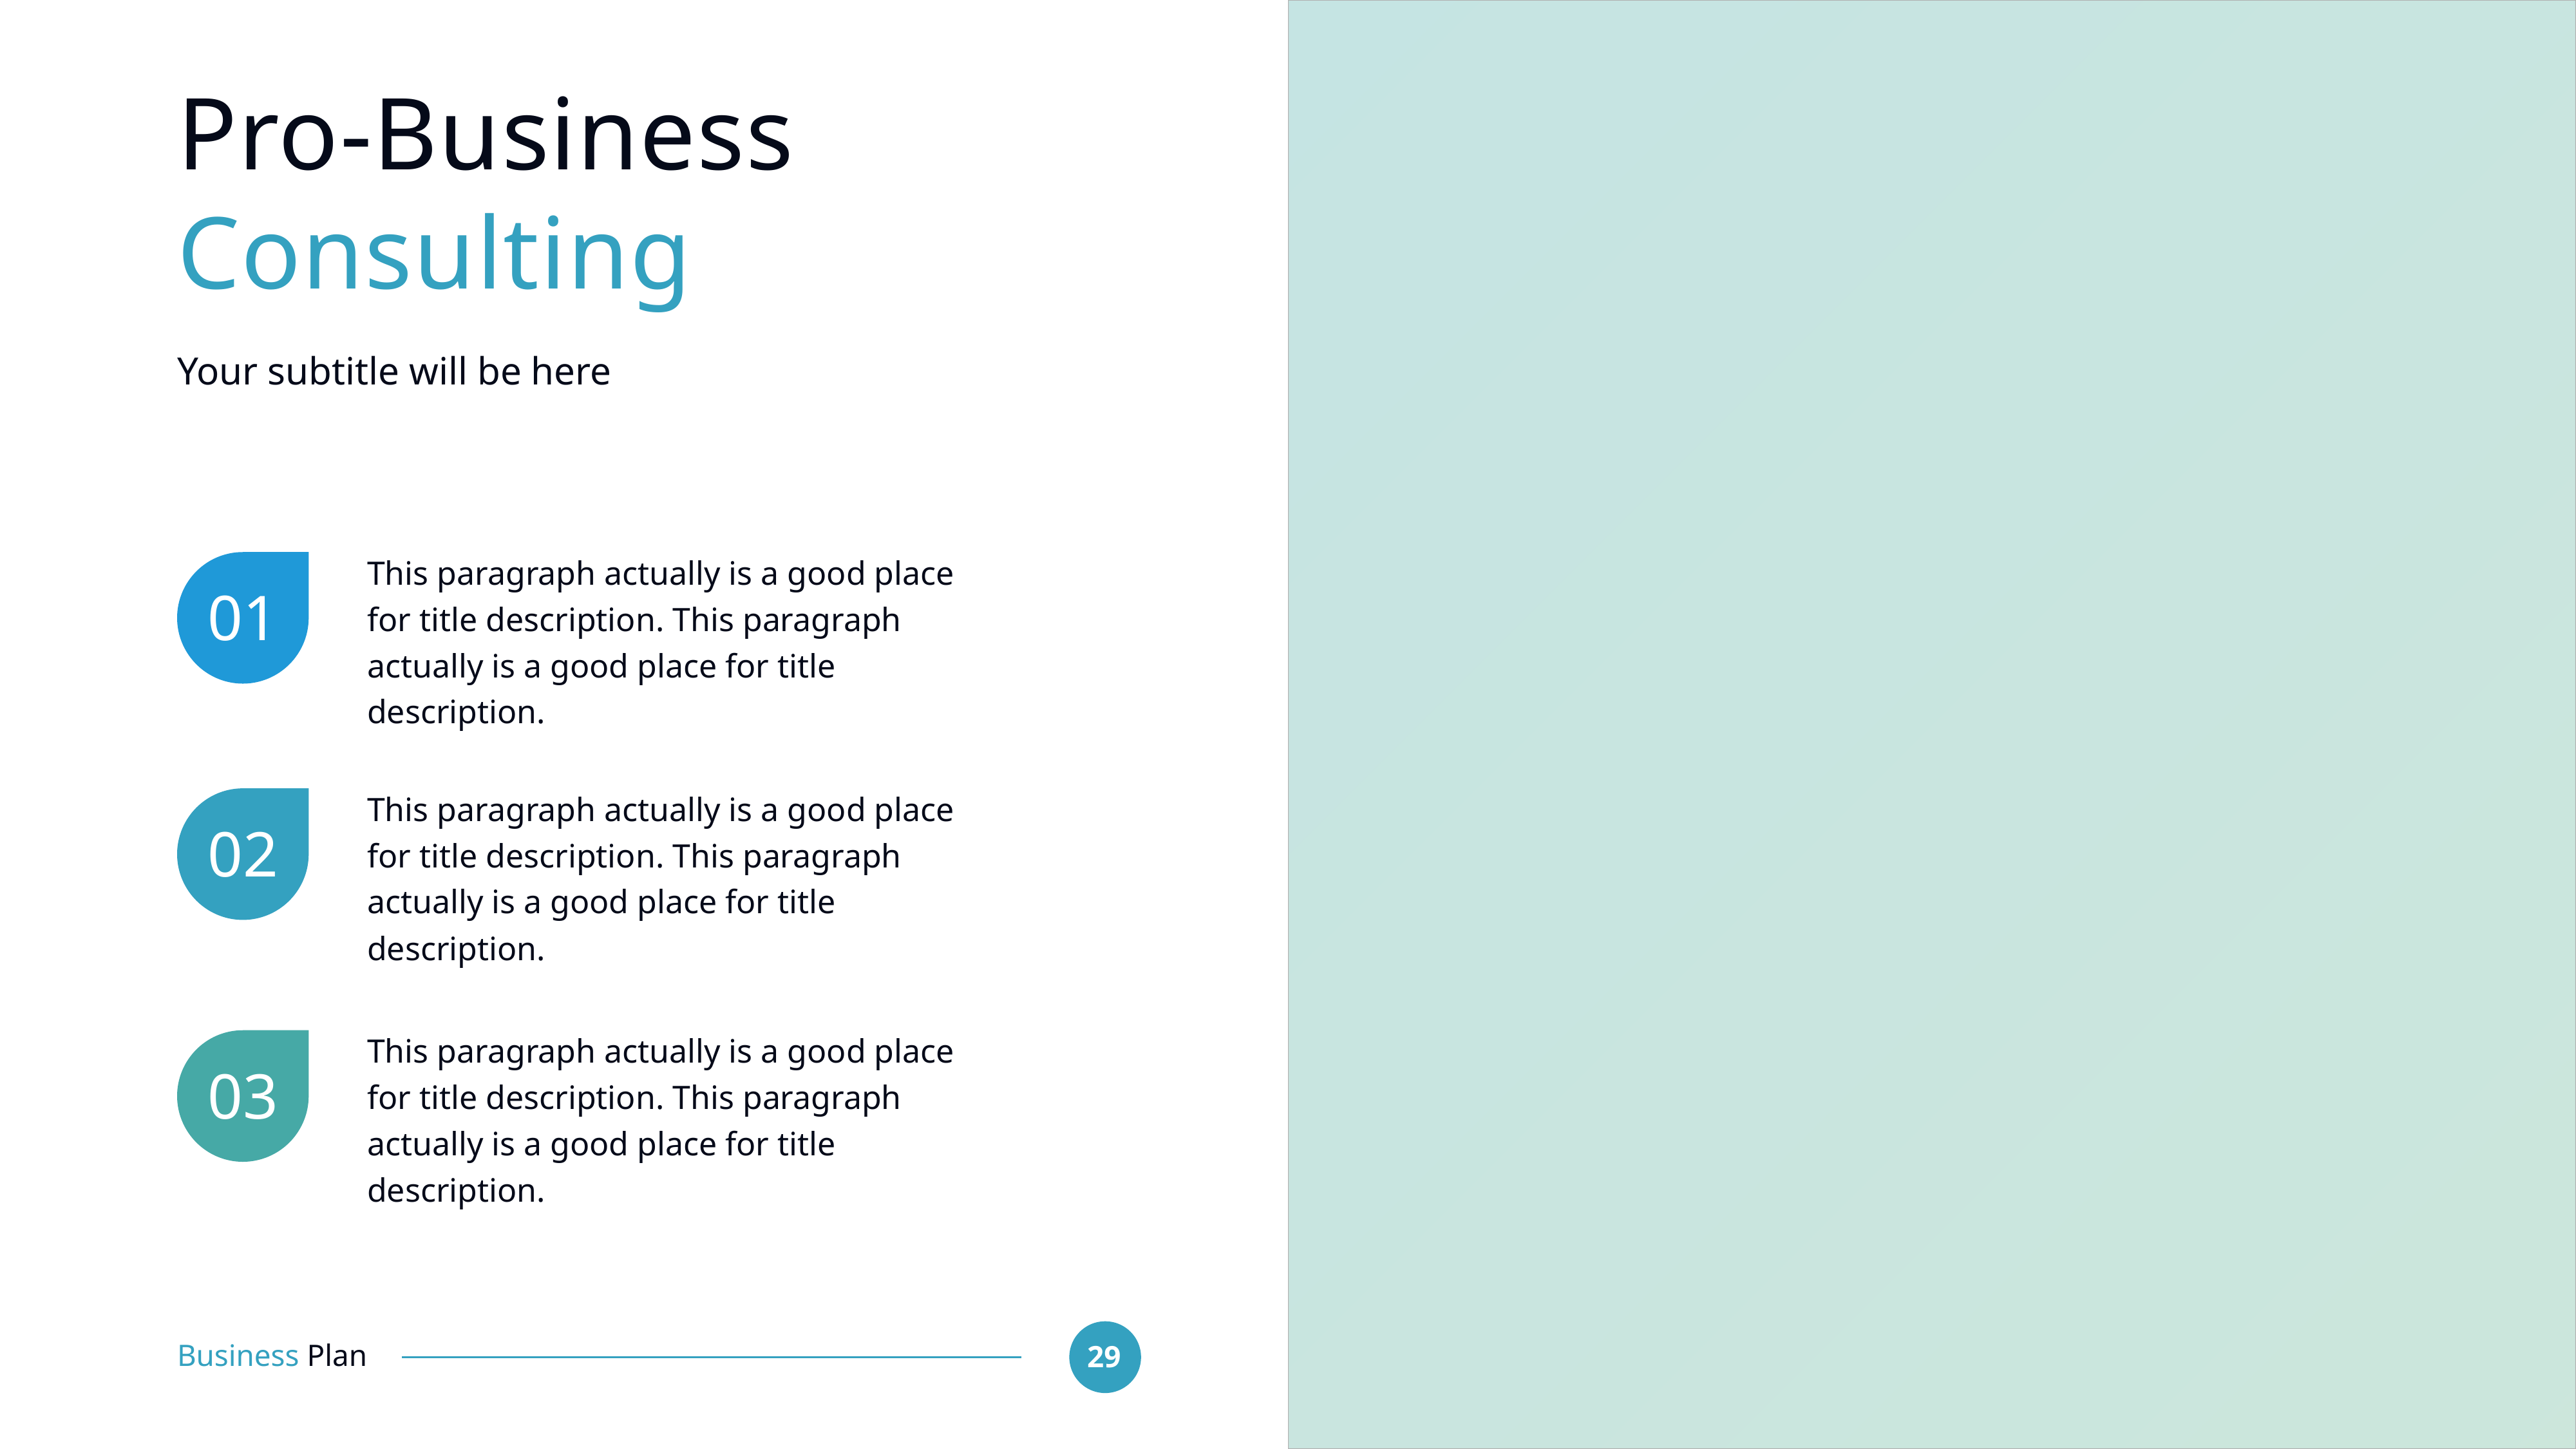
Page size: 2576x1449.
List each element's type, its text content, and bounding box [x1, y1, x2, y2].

text_box [176, 788, 310, 921]
text_box 03 [189, 1057, 296, 1132]
text_box 02 [189, 815, 296, 889]
list Your subtitle will be here [177, 347, 1134, 394]
title Pro-Business Consulting [177, 70, 1134, 314]
text_box 01 [189, 578, 296, 654]
text_box This paragraph actually is a good place for title description. This paragraph actually is a good place for title description. [367, 545, 974, 730]
text_box This paragraph actually is a good place for title description. This paragraph actually is a good place for title description. [367, 1023, 974, 1209]
text_box This paragraph actually is a good place for title description. This paragraph actually is a good place for title description. [367, 781, 974, 967]
picture [1287, 0, 2576, 1449]
text_box [176, 551, 310, 685]
text_box [176, 1029, 310, 1163]
